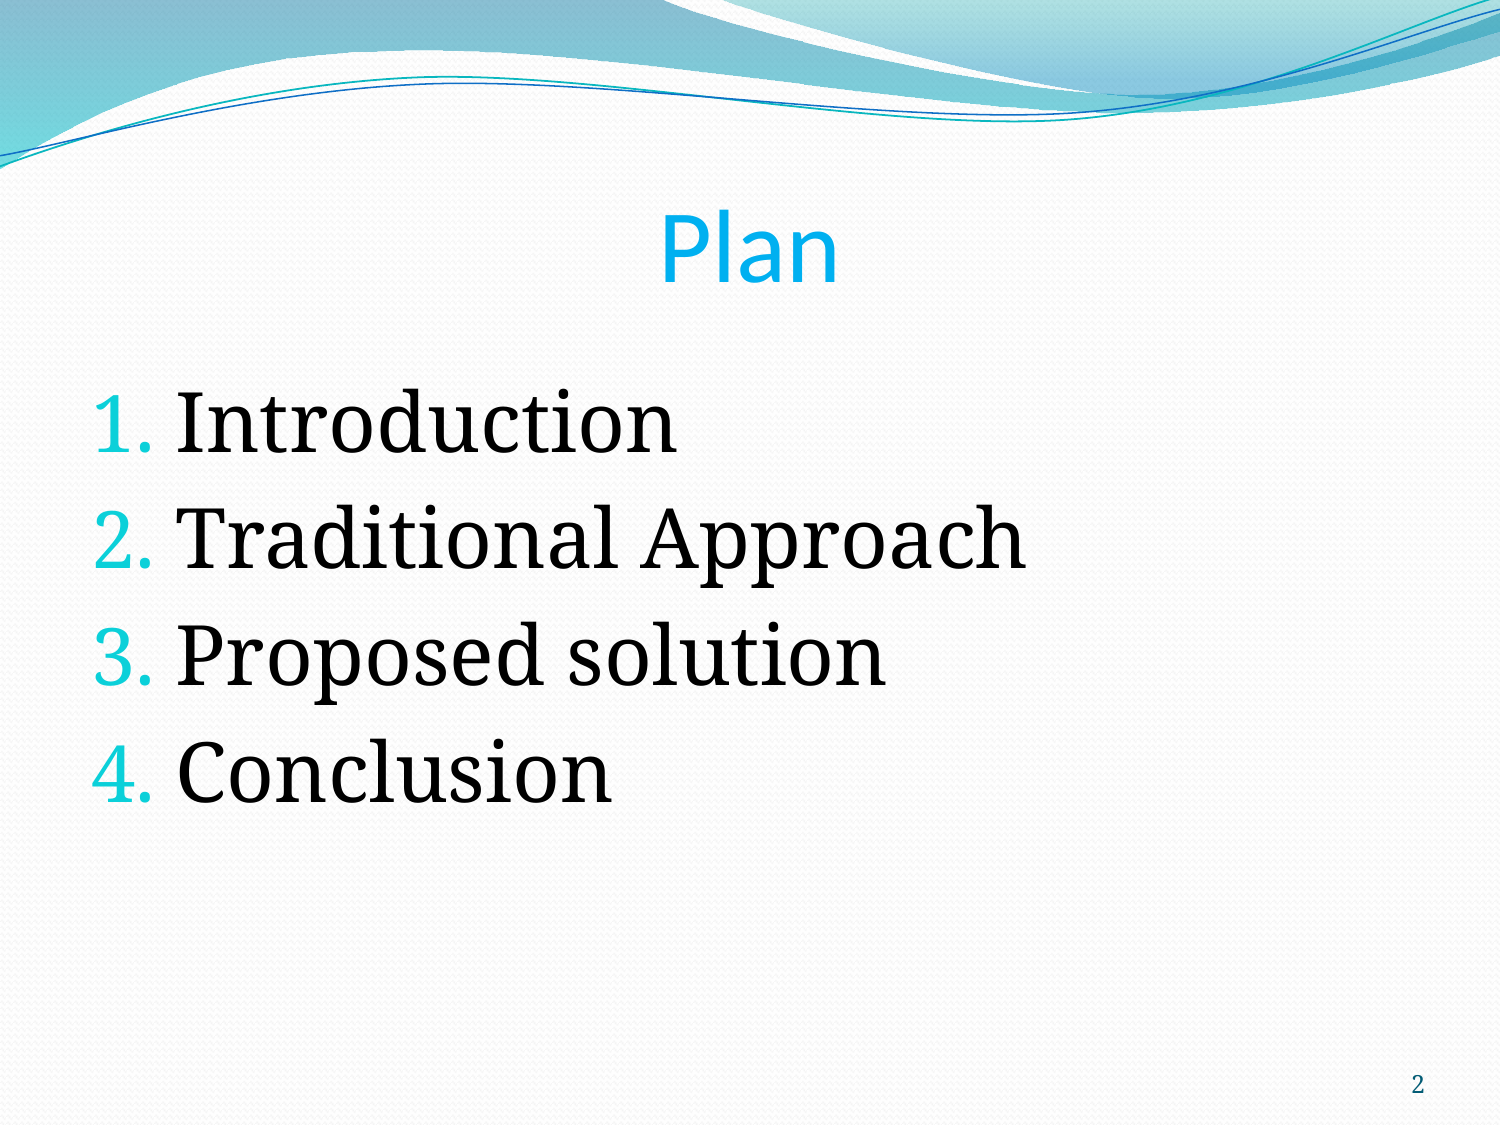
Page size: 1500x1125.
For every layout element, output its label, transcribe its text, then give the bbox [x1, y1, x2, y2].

slide_number 2 [1299, 1042, 1425, 1103]
list Introduction Traditional Approach Proposed solution Conclusion [76, 361, 1427, 1082]
title Plan [75, 115, 1425, 303]
